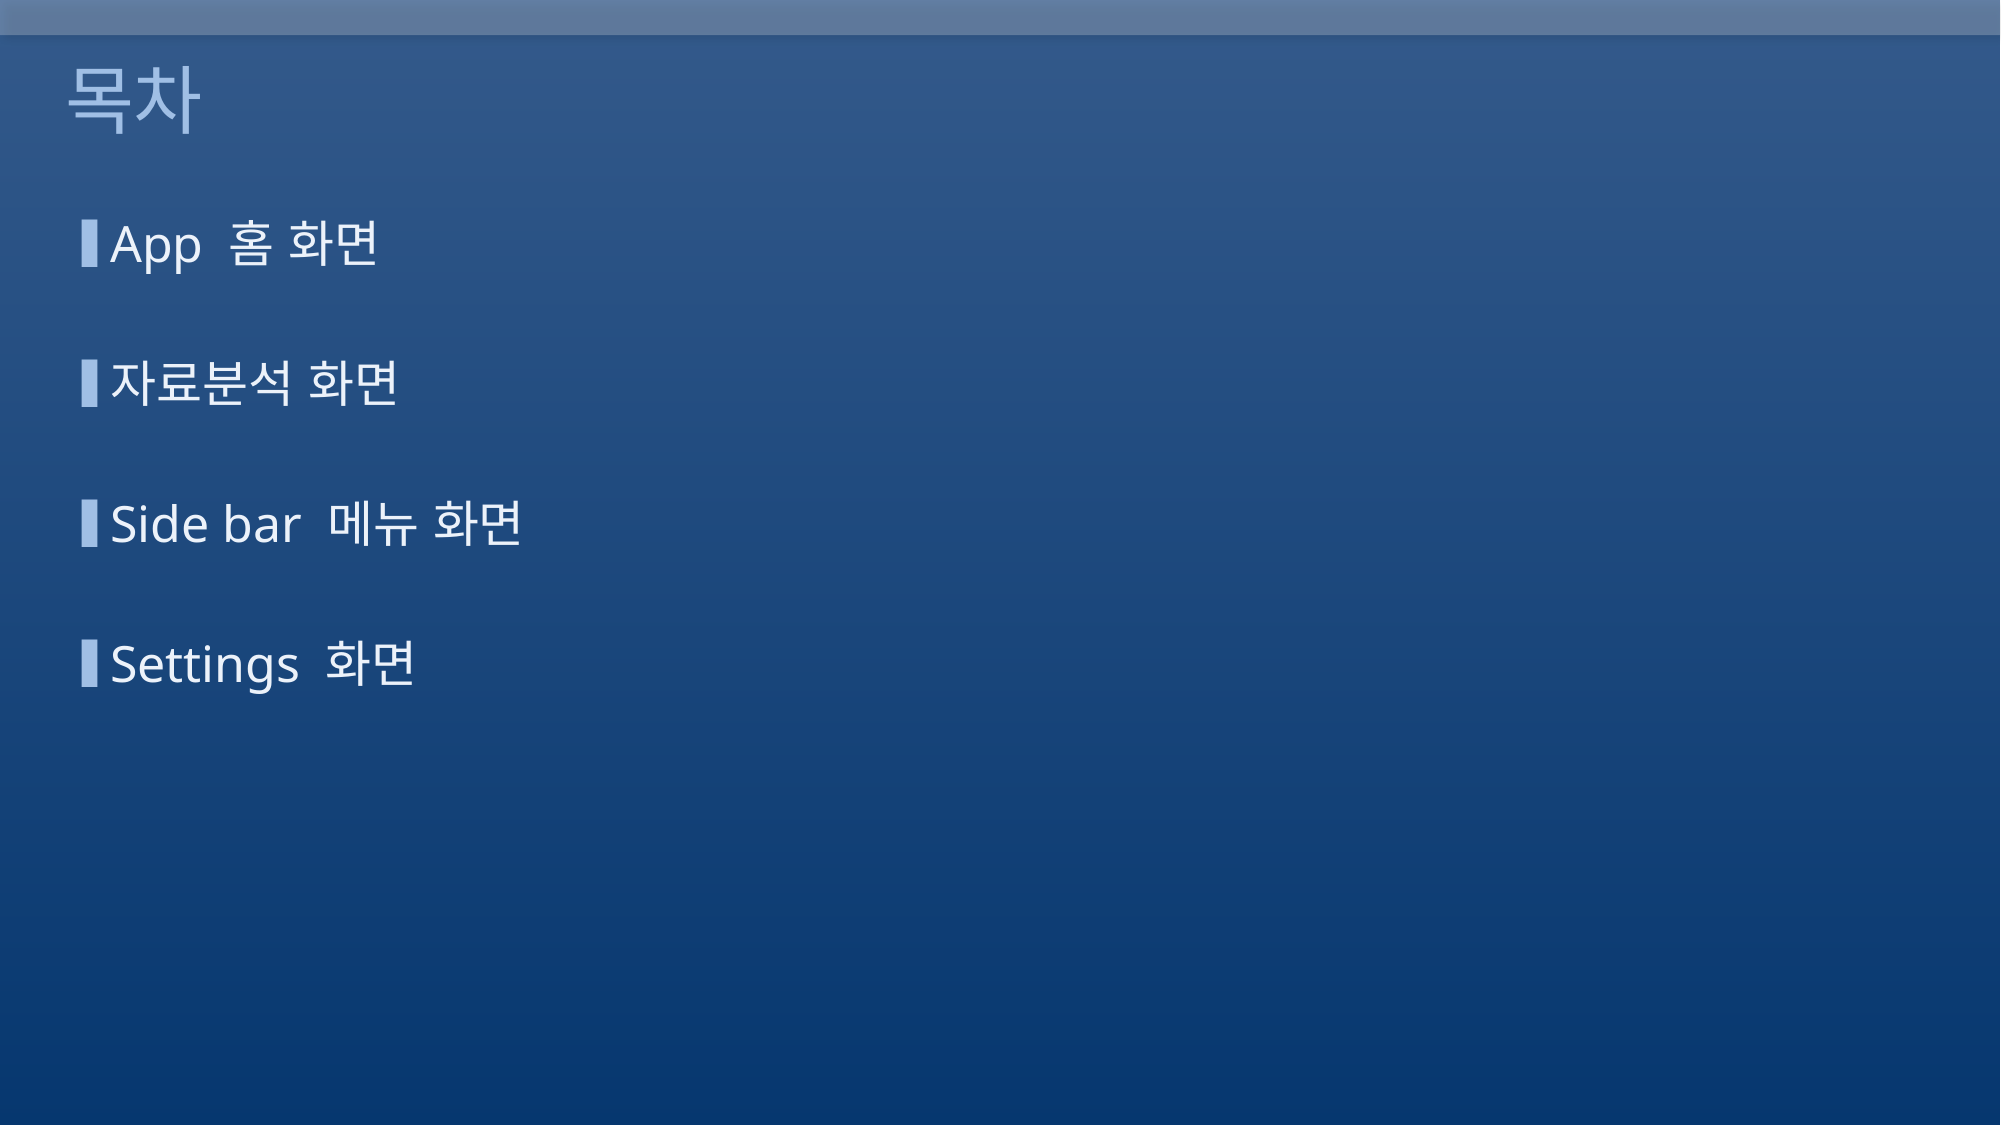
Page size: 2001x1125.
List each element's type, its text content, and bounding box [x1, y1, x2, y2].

title 목차 [50, 33, 1949, 164]
list App 홈 화면 자료분석 화면 Side bar 메뉴 화면 Settings 화면 [51, 204, 1949, 1013]
